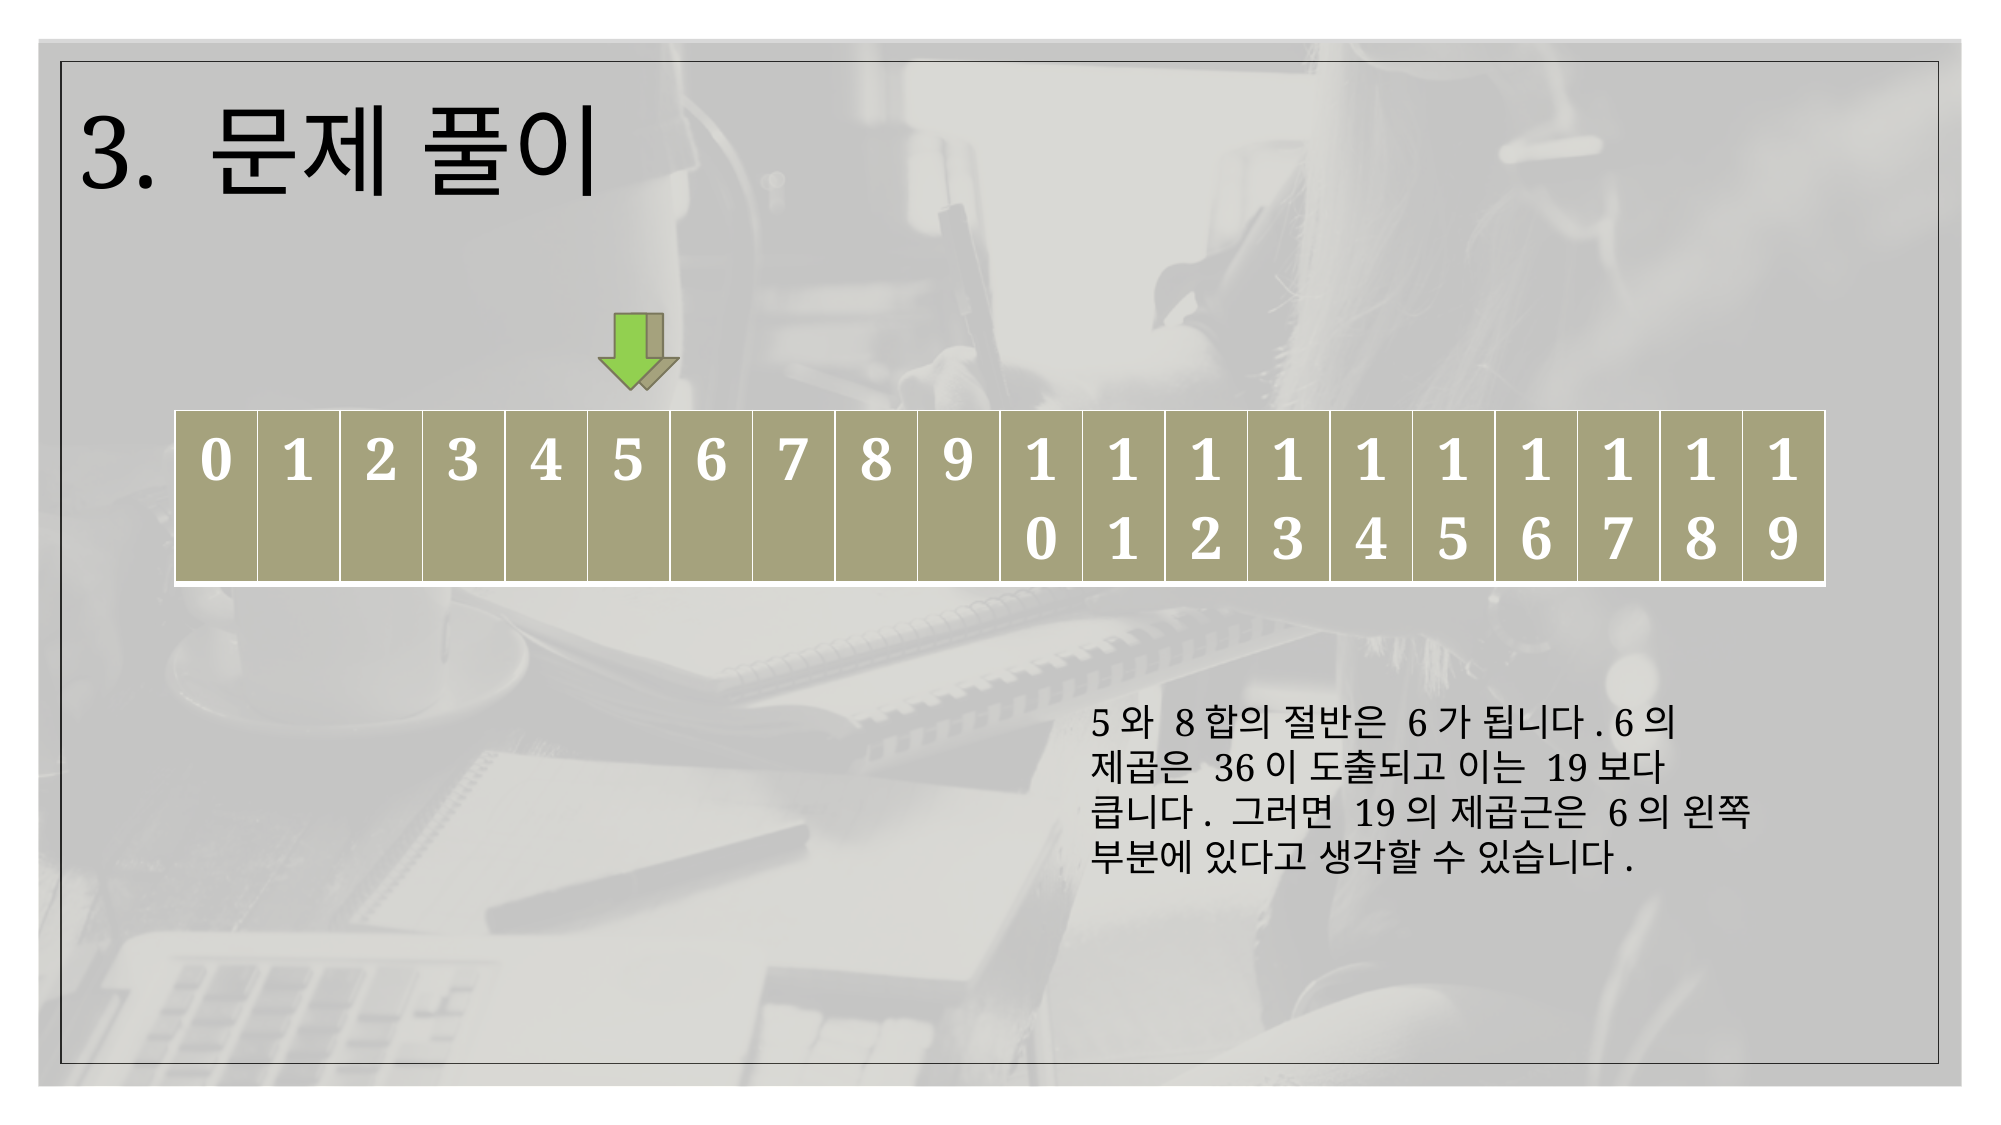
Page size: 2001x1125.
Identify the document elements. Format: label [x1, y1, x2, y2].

picture [38, 43, 1962, 1088]
